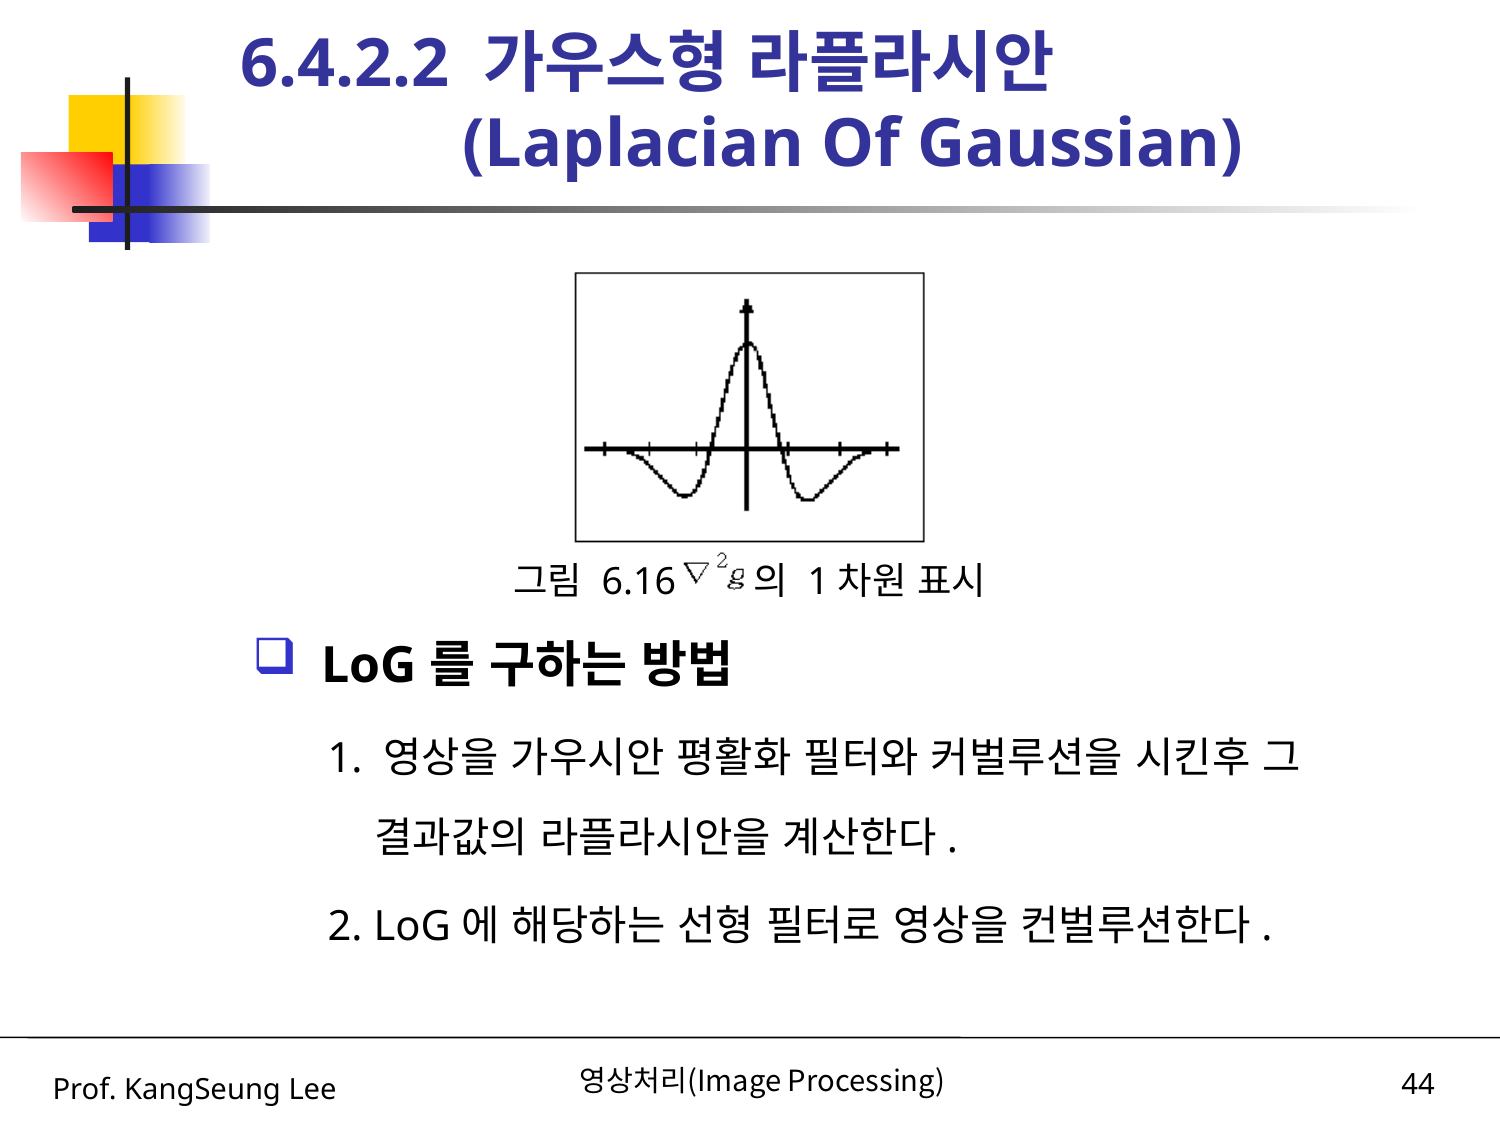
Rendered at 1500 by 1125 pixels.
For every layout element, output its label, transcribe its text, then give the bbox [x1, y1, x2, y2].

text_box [561, 260, 939, 563]
slide_number Prof. KangSeung Lee [37, 1037, 425, 1113]
title 6.4.2.2 가우스형 라플라시안 (Laplacian Of Gaussian) [225, 87, 1413, 188]
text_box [679, 549, 750, 596]
list LoG를 구하는 방법 1. 영상을 가우시안 평활화 필터와 커벌루션을 시킨후 그 결과값의 라플라시안을 계산한다. 2. LoG에 해당하는 선형 필터로 영상을 컨벌루션한다. [237, 624, 1438, 1050]
slide_number 44 [1137, 1037, 1450, 1113]
footer 영상처리(Image Processing) [525, 1050, 1000, 1113]
text_box 그림 6.16 의 1차원 표시 [247, 549, 1253, 610]
